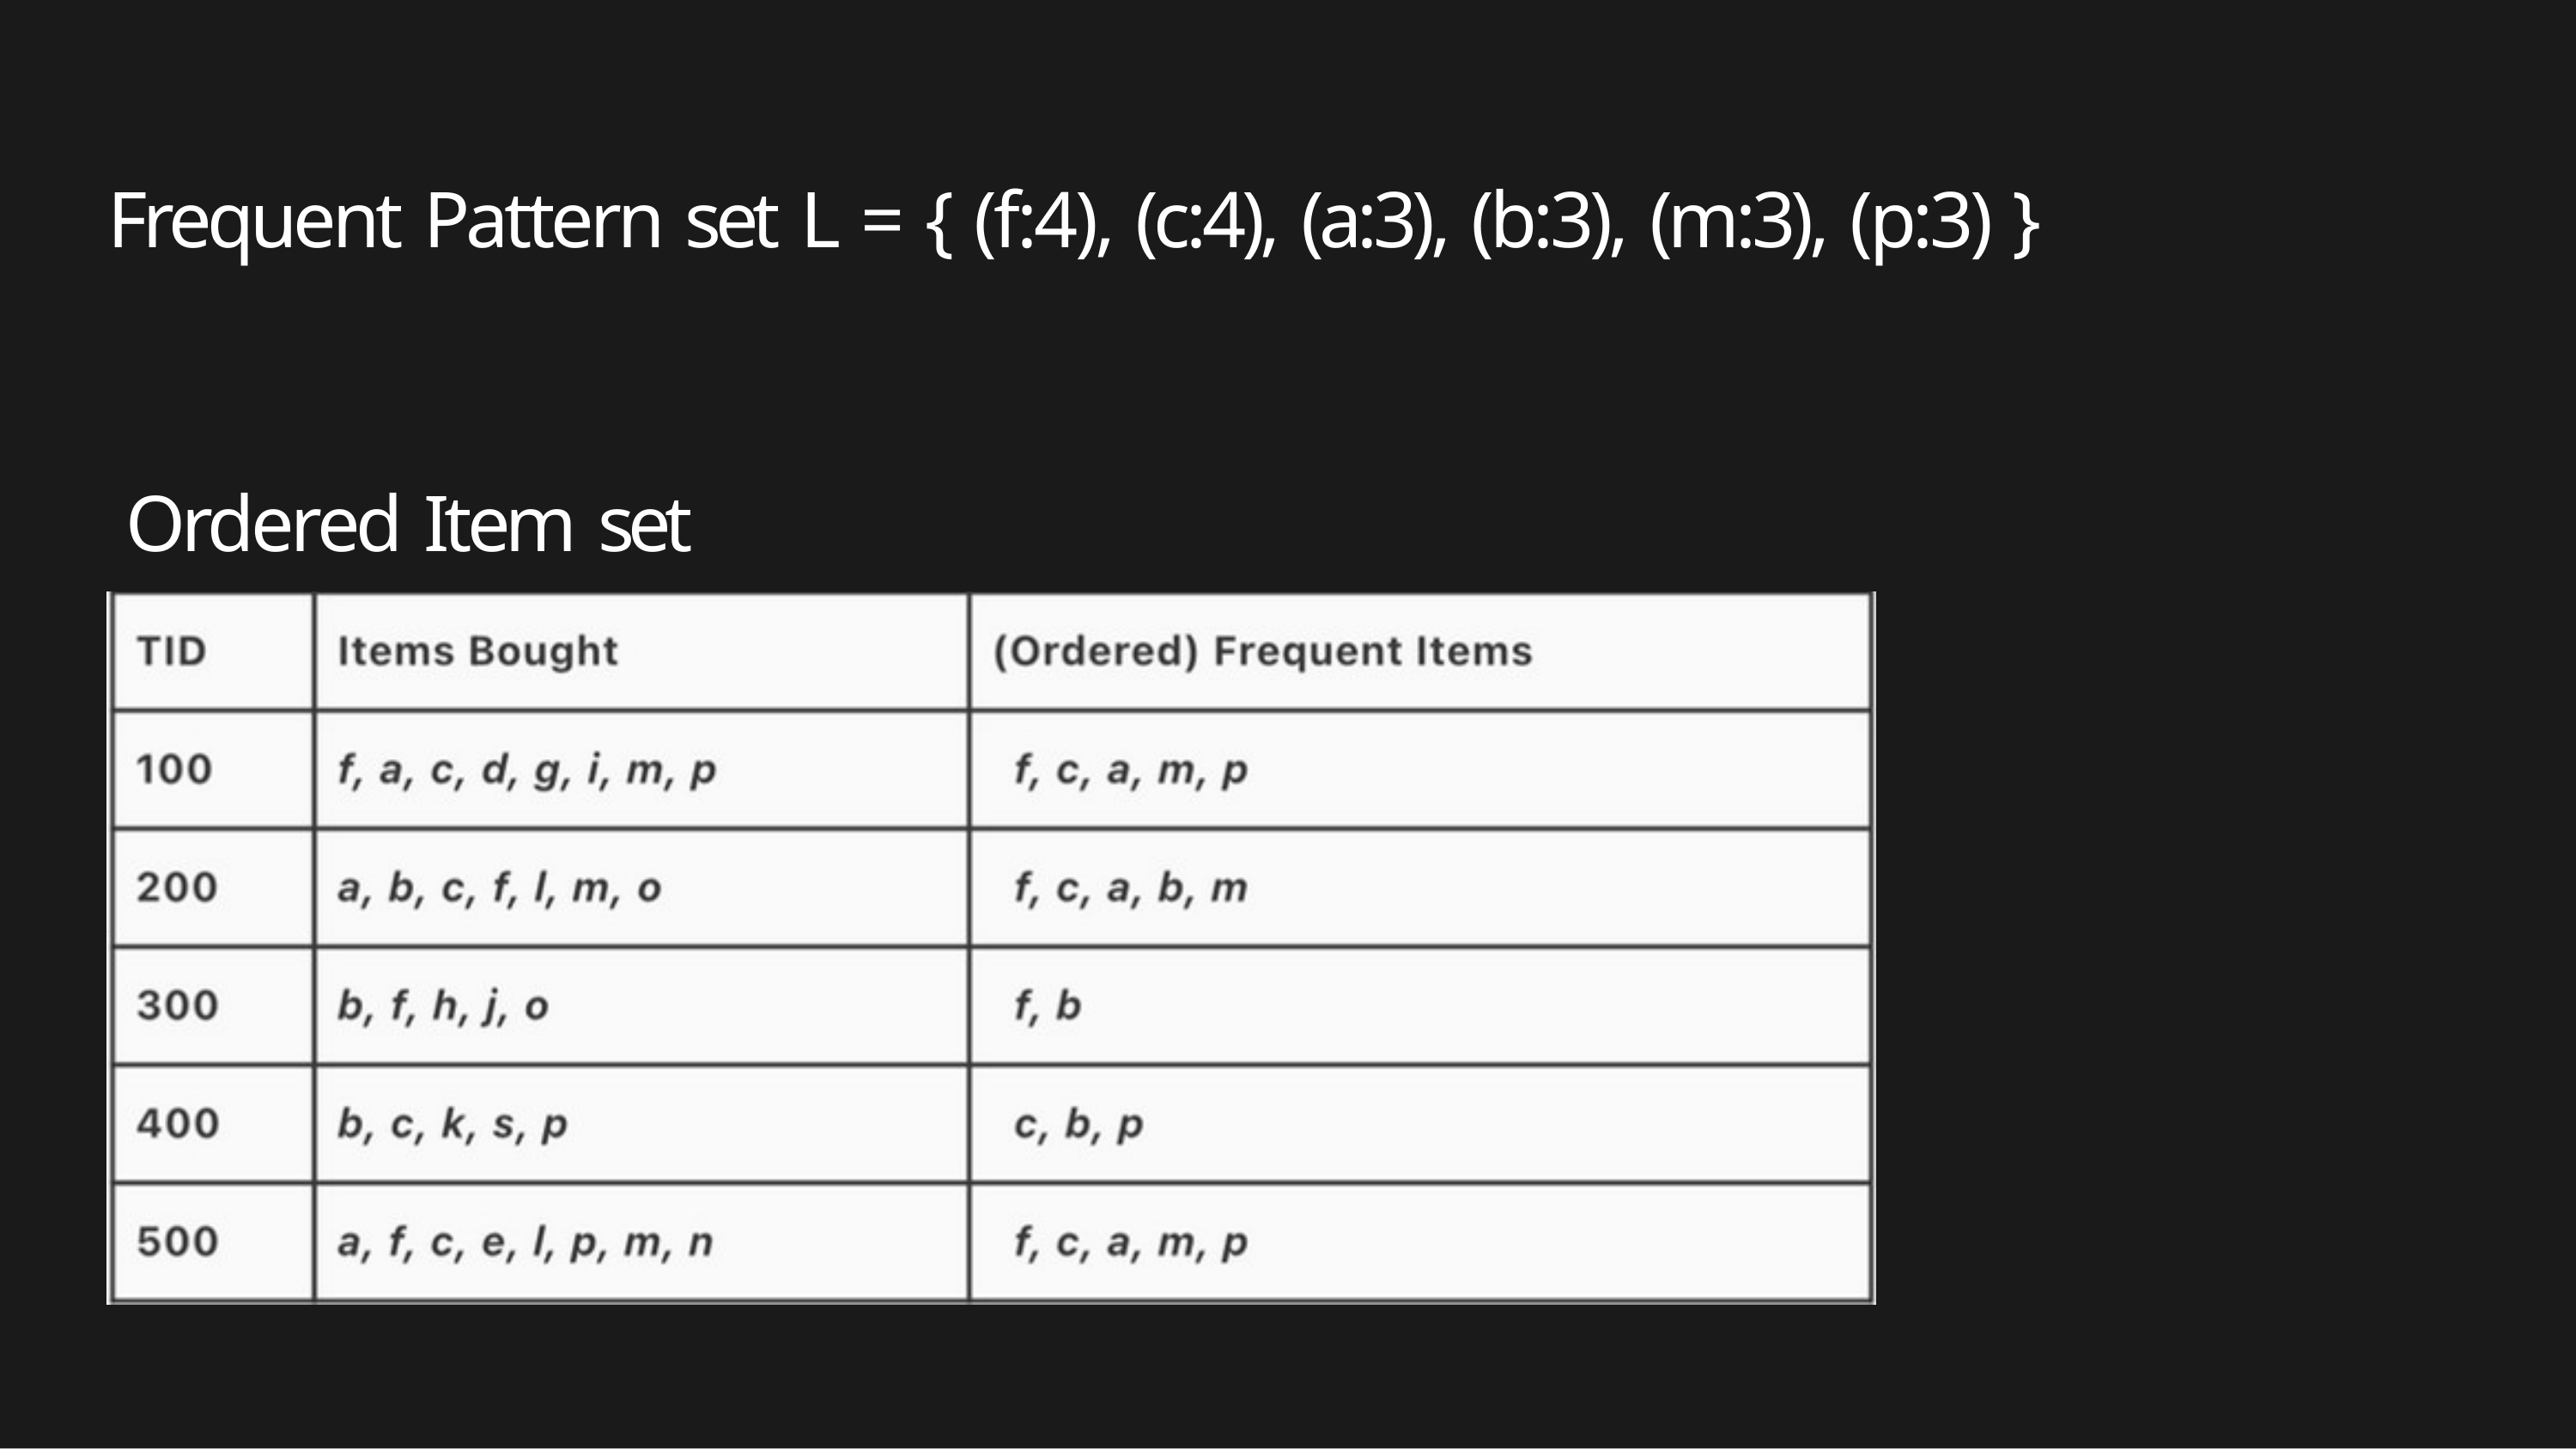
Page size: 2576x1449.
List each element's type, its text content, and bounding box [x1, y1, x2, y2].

text_box Ordered Item set [124, 472, 768, 567]
picture [106, 591, 1876, 1305]
text_box [0, 0, 2576, 1449]
title Frequent Pattern set L = { (f:4), (c:4), (a:3), (b:3), (m:3), (p:3) } [105, 42, 2345, 413]
